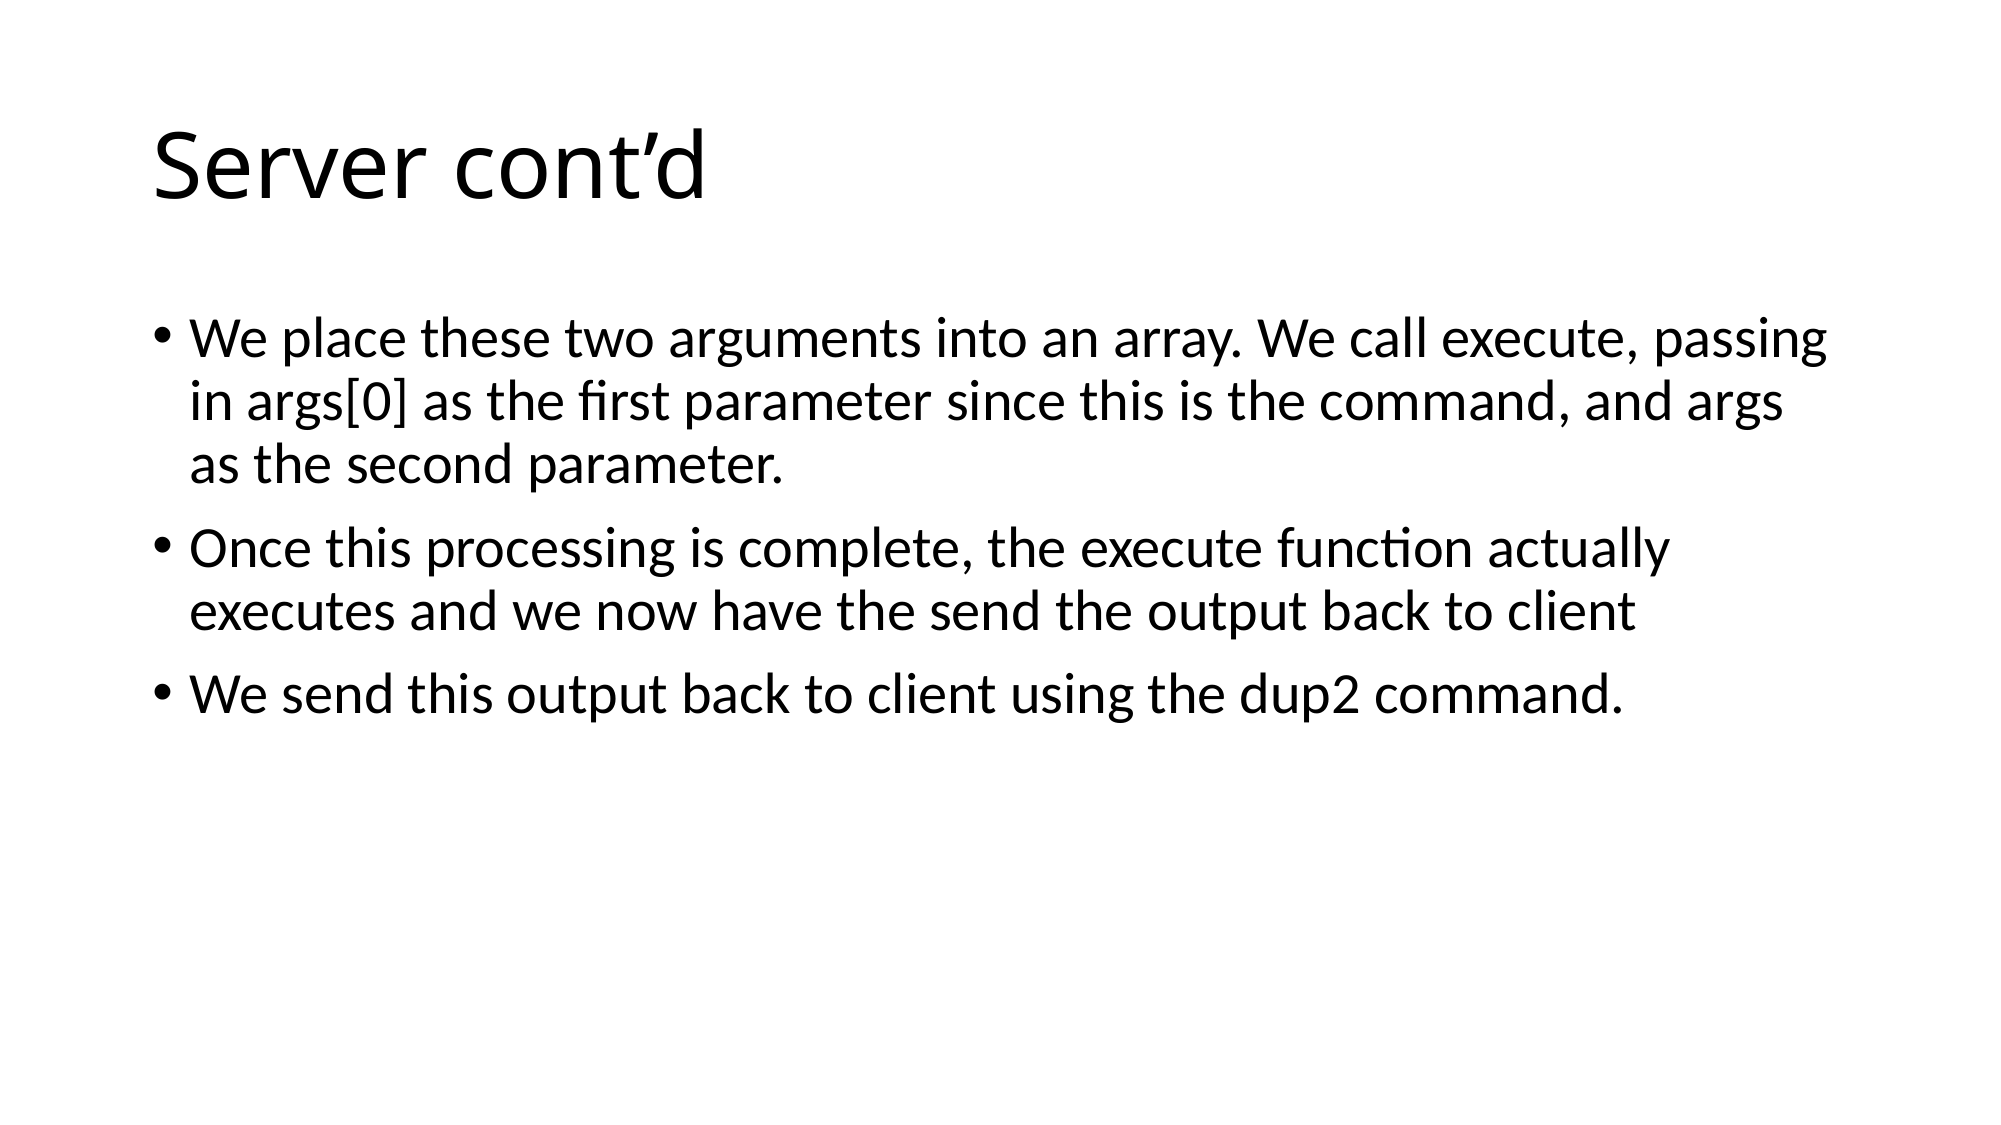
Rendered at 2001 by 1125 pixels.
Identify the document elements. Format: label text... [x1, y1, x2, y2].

title Server cont’d [137, 59, 1863, 278]
list We place these two arguments into an array. We call execute, passing in args[0] as the first parameter since this is the command, and args as the second parameter. Once this processing is complete, the execute function actually executes and we now have the send the output back to client We send this output back to client using the dup2 command. [137, 299, 1863, 1014]
